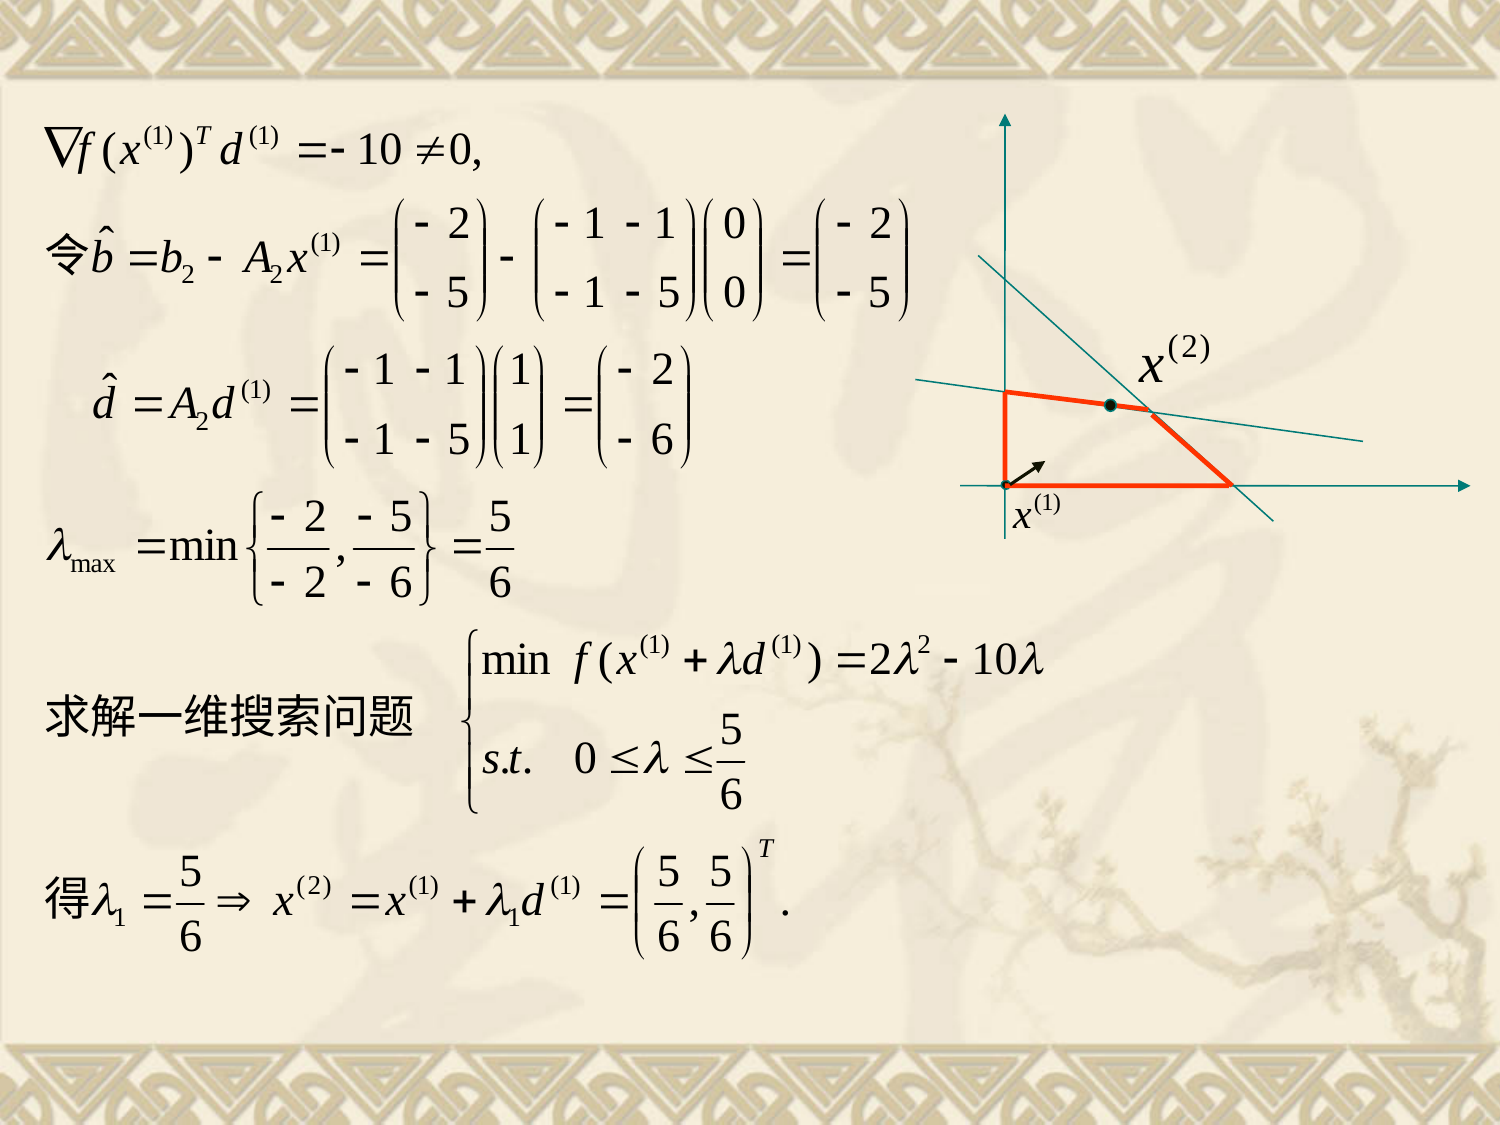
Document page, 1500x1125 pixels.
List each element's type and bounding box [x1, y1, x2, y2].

text_box [38, 113, 1054, 971]
picture [0, 0, 1500, 1125]
text_box [915, 113, 1471, 539]
